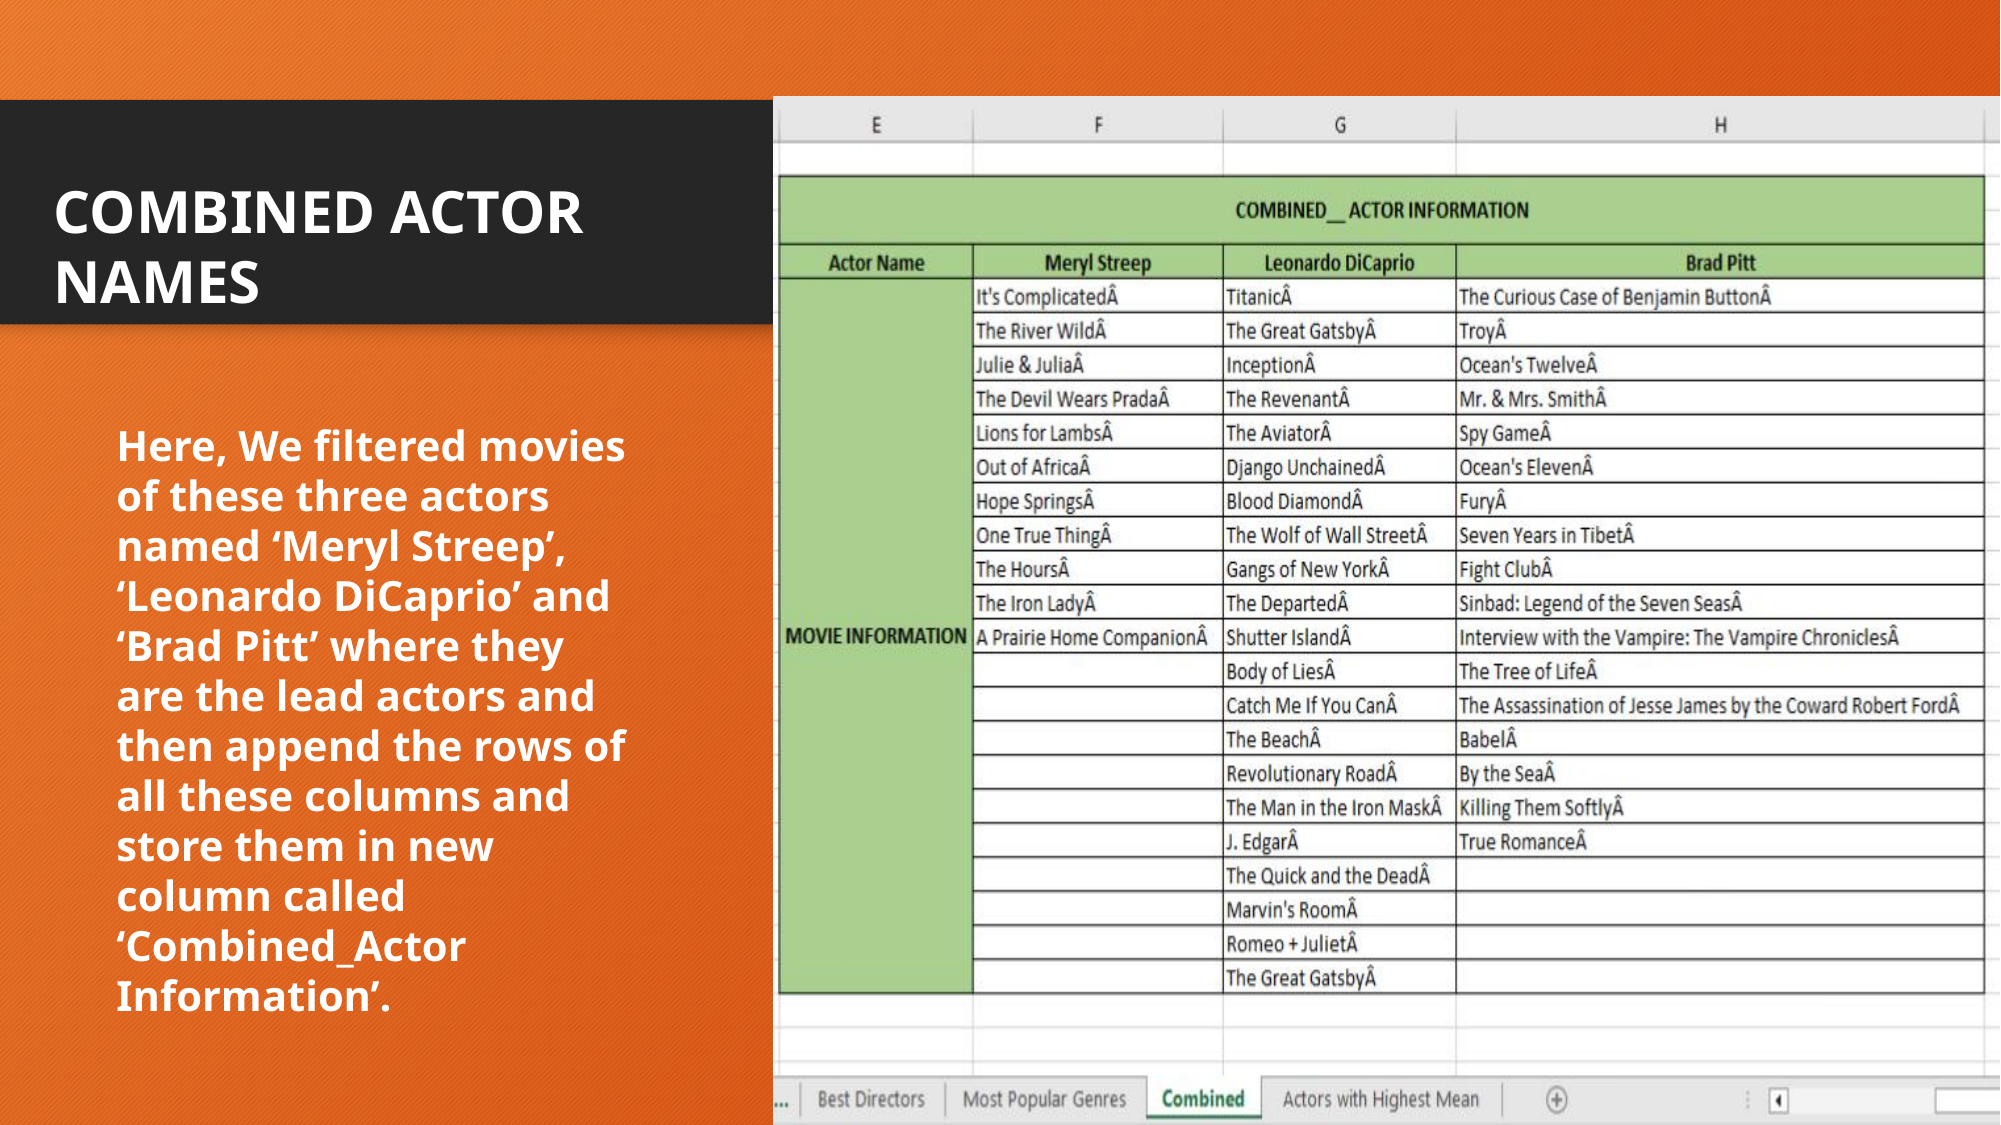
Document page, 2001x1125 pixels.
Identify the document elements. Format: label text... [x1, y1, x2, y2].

picture [0, 96, 2000, 1125]
text_box Here, We filtered movies of these three actors named ‘Meryl Streep’, ‘Leonardo DiCaprio’ and ‘Brad Pitt’ where they are the lead actors and then append the rows of all these columns and store them in new column called ‘Combined_Actor Information’. [101, 412, 646, 1088]
text_box COMBINED ACTOR NAMES [38, 167, 773, 323]
